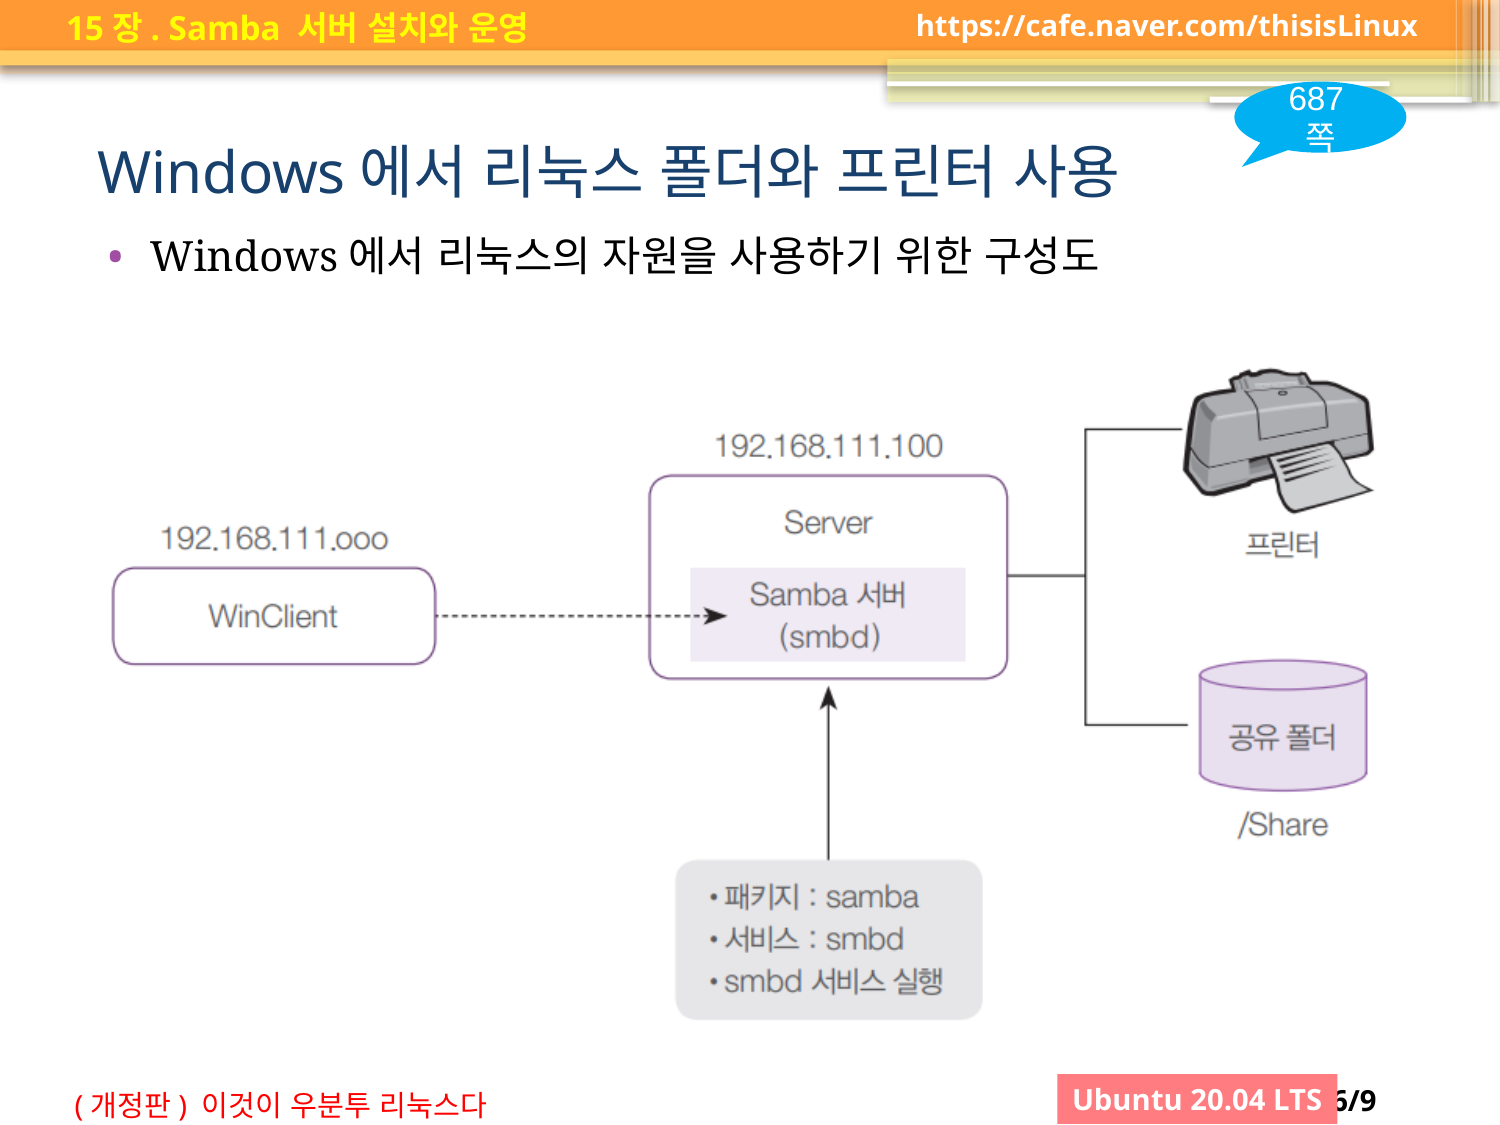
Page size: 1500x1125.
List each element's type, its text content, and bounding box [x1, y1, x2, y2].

list Windows에서 리눅스의 자원을 사용하기 위한 구성도 [75, 222, 1425, 1079]
picture [101, 349, 1399, 1026]
title Windows에서 리눅스 폴더와 프린터 사용 [82, 117, 1432, 223]
text_box 687쪽 [1232, 79, 1409, 169]
